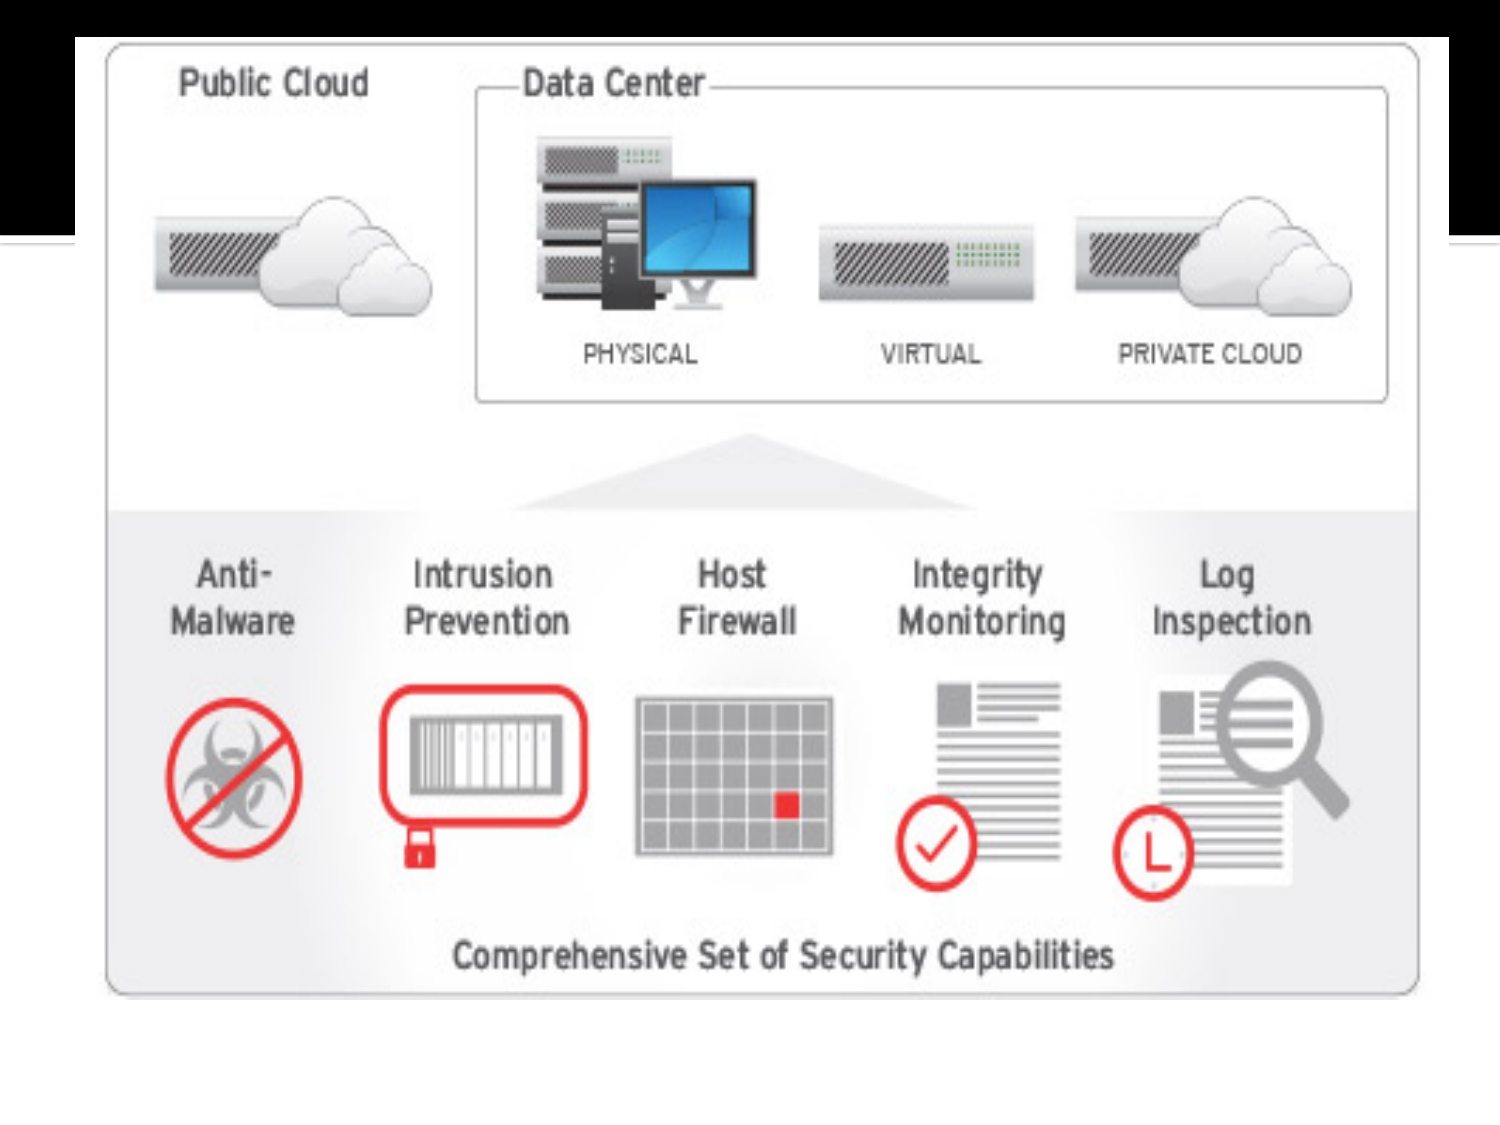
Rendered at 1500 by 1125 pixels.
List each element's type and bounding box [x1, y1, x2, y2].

picture [74, 37, 1449, 1000]
